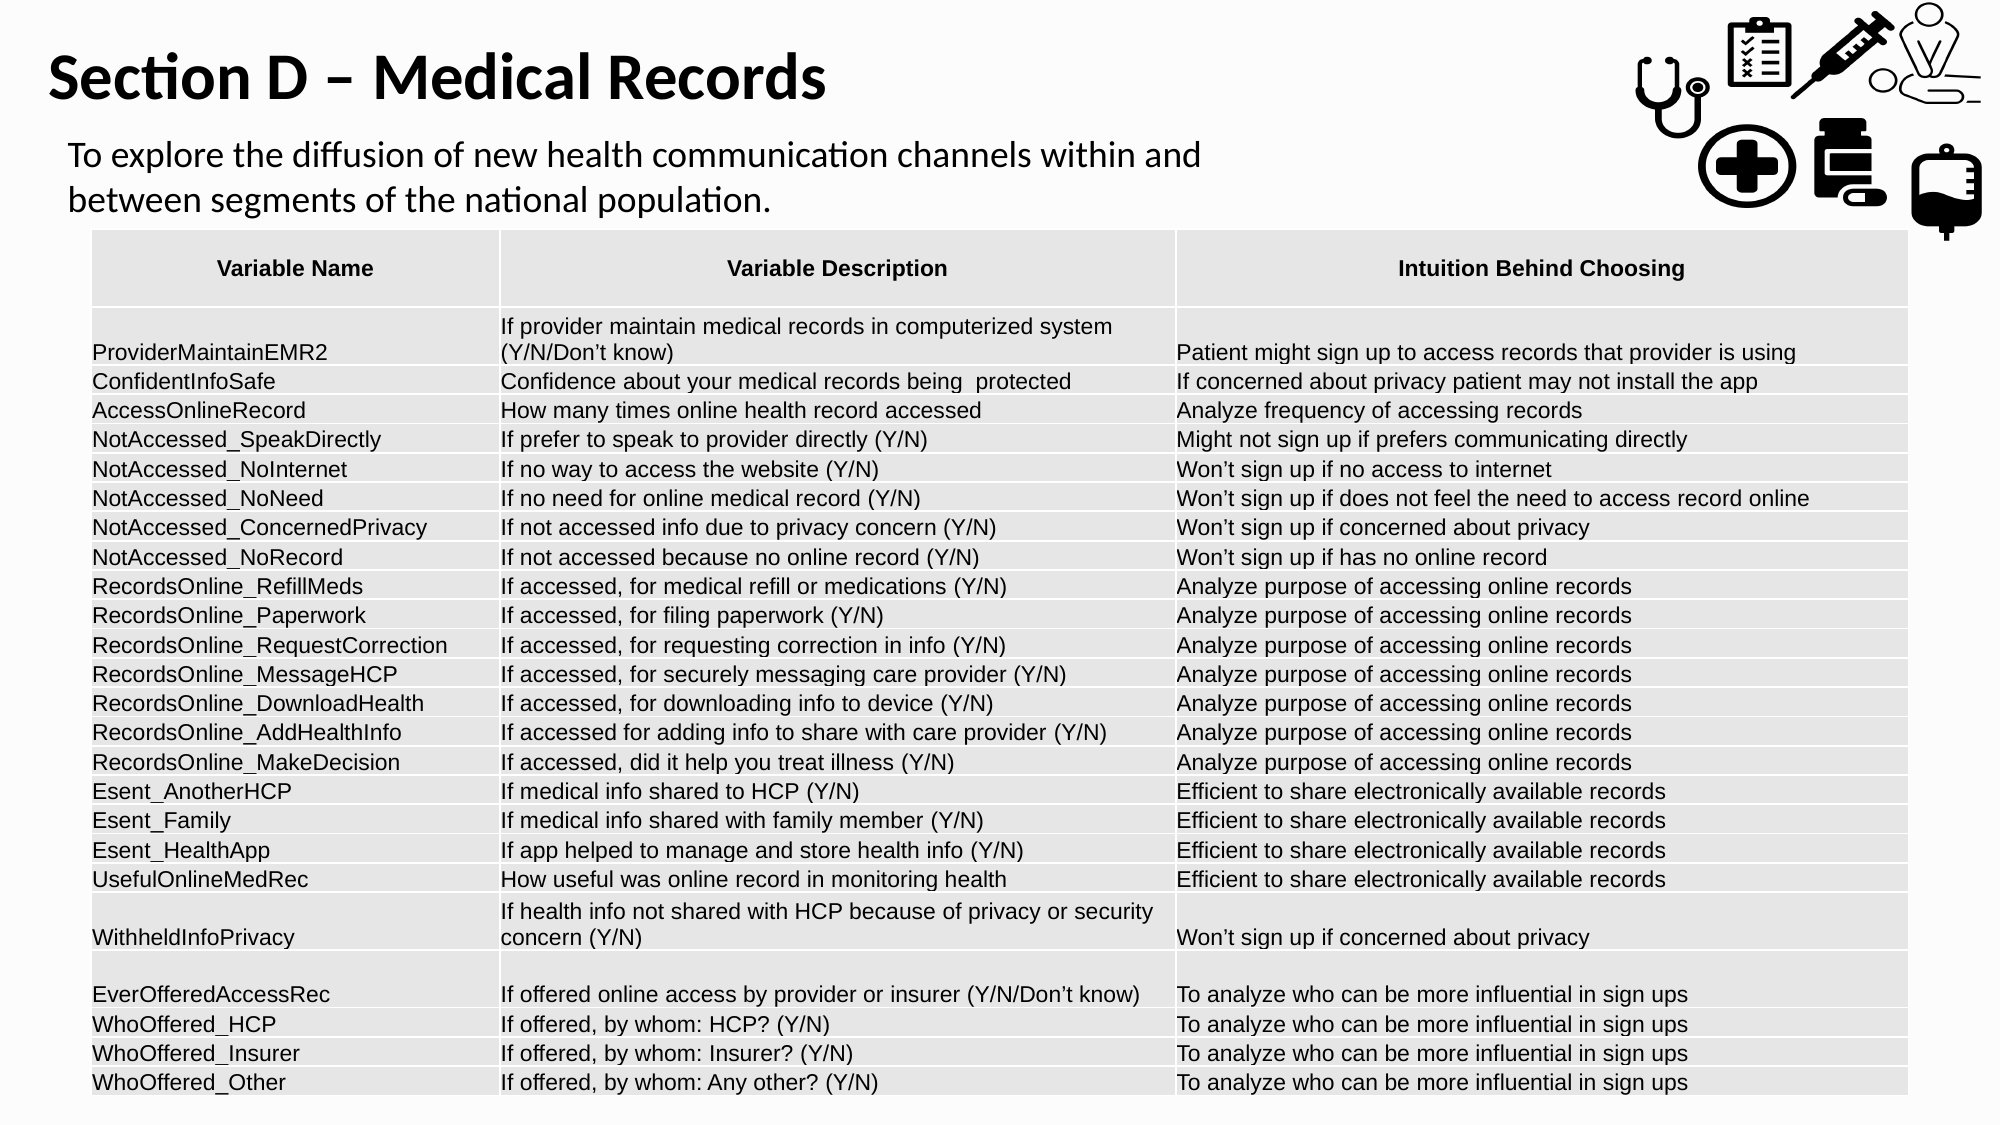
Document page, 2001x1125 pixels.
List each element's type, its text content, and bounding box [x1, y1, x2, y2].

table_cell AccessOnlineRecord [92, 395, 499, 423]
table_cell Analyze purpose of accessing online records [1177, 659, 1908, 686]
table_cell Esent_AnotherHCP [92, 776, 499, 803]
table_cell Efficient to share electronically available records [1177, 776, 1908, 803]
table_cell If no way to access the website (Y/N) [501, 454, 1175, 481]
table_cell Analyze purpose of accessing online records [1177, 600, 1908, 628]
table_cell Analyze frequency of accessing records [1177, 395, 1908, 423]
table_cell Analyze purpose of accessing online records [1177, 688, 1908, 716]
table_cell WhoOffered_Insurer [92, 1038, 499, 1065]
table_cell If accessed for adding info to share with care provider (Y/N) [501, 717, 1175, 745]
table_cell Patient might sign up to access records that provider is using [1177, 308, 1908, 364]
table_header Variable Description [501, 230, 1175, 306]
table_cell RecordsOnline_DownloadHealth [92, 688, 499, 716]
table_cell RecordsOnline_Paperwork [92, 600, 499, 628]
table_cell NotAccessed_NoNeed [92, 483, 499, 510]
table_cell If app helped to manage and store health info (Y/N) [501, 834, 1175, 862]
table_cell If offered, by whom: Insurer? (Y/N) [501, 1038, 1175, 1065]
table_cell WhoOffered_HCP [92, 1008, 499, 1036]
table_cell Esent_Family [92, 805, 499, 833]
table_cell If not accessed info due to privacy concern (Y/N) [501, 512, 1175, 540]
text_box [1620, 0, 2000, 246]
table_cell How many times online health record accessed [501, 395, 1175, 423]
table_cell If offered online access by provider or insurer (Y/N/Don’t know) [501, 951, 1175, 1007]
table_cell Won’t sign up if no access to internet [1177, 454, 1908, 481]
table_cell If accessed, for medical refill or medications (Y/N) [501, 571, 1175, 598]
text_box To explore the diffusion of new health communication channels within and between segments of the national population. [52, 122, 1273, 228]
table_cell RecordsOnline_RequestCorrection [92, 629, 499, 657]
table_cell To analyze who can be more influential in sign ups [1177, 1038, 1908, 1065]
table_cell RecordsOnline_RefillMeds [92, 571, 499, 598]
table_cell Won’t sign up if concerned about privacy [1177, 893, 1908, 949]
table_cell If concerned about privacy patient may not install the app [1177, 366, 1908, 393]
table_cell If no need for online medical record (Y/N) [501, 483, 1175, 510]
table_cell WithheldInfoPrivacy [92, 893, 499, 949]
table_cell If offered, by whom: HCP? (Y/N) [501, 1008, 1175, 1036]
table_cell If accessed, for filing paperwork (Y/N) [501, 600, 1175, 628]
table_cell Analyze purpose of accessing online records [1177, 747, 1908, 774]
table_cell If offered, by whom: Any other? (Y/N) [501, 1067, 1175, 1095]
table_cell NotAccessed_SpeakDirectly [92, 424, 499, 452]
table_cell Efficient to share electronically available records [1177, 805, 1908, 833]
table_header Variable Name [92, 230, 499, 306]
table_cell NotAccessed_NoRecord [92, 542, 499, 569]
table_cell NotAccessed_ConcernedPrivacy [92, 512, 499, 540]
table_cell If health info not shared with HCP because of privacy or security concern (Y/N) [501, 893, 1175, 949]
table_cell RecordsOnline_MessageHCP [92, 659, 499, 686]
table_cell Might not sign up if prefers communicating directly [1177, 424, 1908, 452]
table_cell Efficient to share electronically available records [1177, 834, 1908, 862]
table_cell If accessed, for securely messaging care provider (Y/N) [501, 659, 1175, 686]
table_cell If accessed, for downloading info to device (Y/N) [501, 688, 1175, 716]
text_box Section D – Medical Records [33, 25, 921, 121]
table_cell RecordsOnline_MakeDecision [92, 747, 499, 774]
table_header Intuition Behind Choosing [1177, 230, 1908, 306]
table_cell If not accessed because no online record (Y/N) [501, 542, 1175, 569]
table_cell If prefer to speak to provider directly (Y/N) [501, 424, 1175, 452]
table_cell EverOfferedAccessRec [92, 951, 499, 1007]
table_cell To analyze who can be more influential in sign ups [1177, 1067, 1908, 1095]
table_cell If accessed, did it help you treat illness (Y/N) [501, 747, 1175, 774]
table_cell ProviderMaintainEMR2 [92, 308, 499, 364]
table_cell Confidence about your medical records being protected [501, 366, 1175, 393]
table_cell If medical info shared to HCP (Y/N) [501, 776, 1175, 803]
table_cell ConfidentInfoSafe [92, 366, 499, 393]
table_cell Won’t sign up if concerned about privacy [1177, 512, 1908, 540]
table_cell If provider maintain medical records in computerized system (Y/N/Don’t know) [501, 308, 1175, 364]
table_cell Analyze purpose of accessing online records [1177, 717, 1908, 745]
table_cell To analyze who can be more influential in sign ups [1177, 1008, 1908, 1036]
table_cell How useful was online record in monitoring health [501, 864, 1175, 891]
table_cell RecordsOnline_AddHealthInfo [92, 717, 499, 745]
table_cell WhoOffered_Other [92, 1067, 499, 1095]
table_cell Won’t sign up if does not feel the need to access record online [1177, 483, 1908, 510]
table_cell Esent_HealthApp [92, 834, 499, 862]
table_cell Won’t sign up if has no online record [1177, 542, 1908, 569]
table_cell Efficient to share electronically available records [1177, 864, 1908, 891]
table_cell If medical info shared with family member (Y/N) [501, 805, 1175, 833]
table_cell UsefulOnlineMedRec [92, 864, 499, 891]
table_cell NotAccessed_NoInternet [92, 454, 499, 481]
table_cell Analyze purpose of accessing online records [1177, 571, 1908, 598]
table_cell To analyze who can be more influential in sign ups [1177, 951, 1908, 1007]
table_cell If accessed, for requesting correction in info (Y/N) [501, 629, 1175, 657]
table_cell Analyze purpose of accessing online records [1177, 629, 1908, 657]
